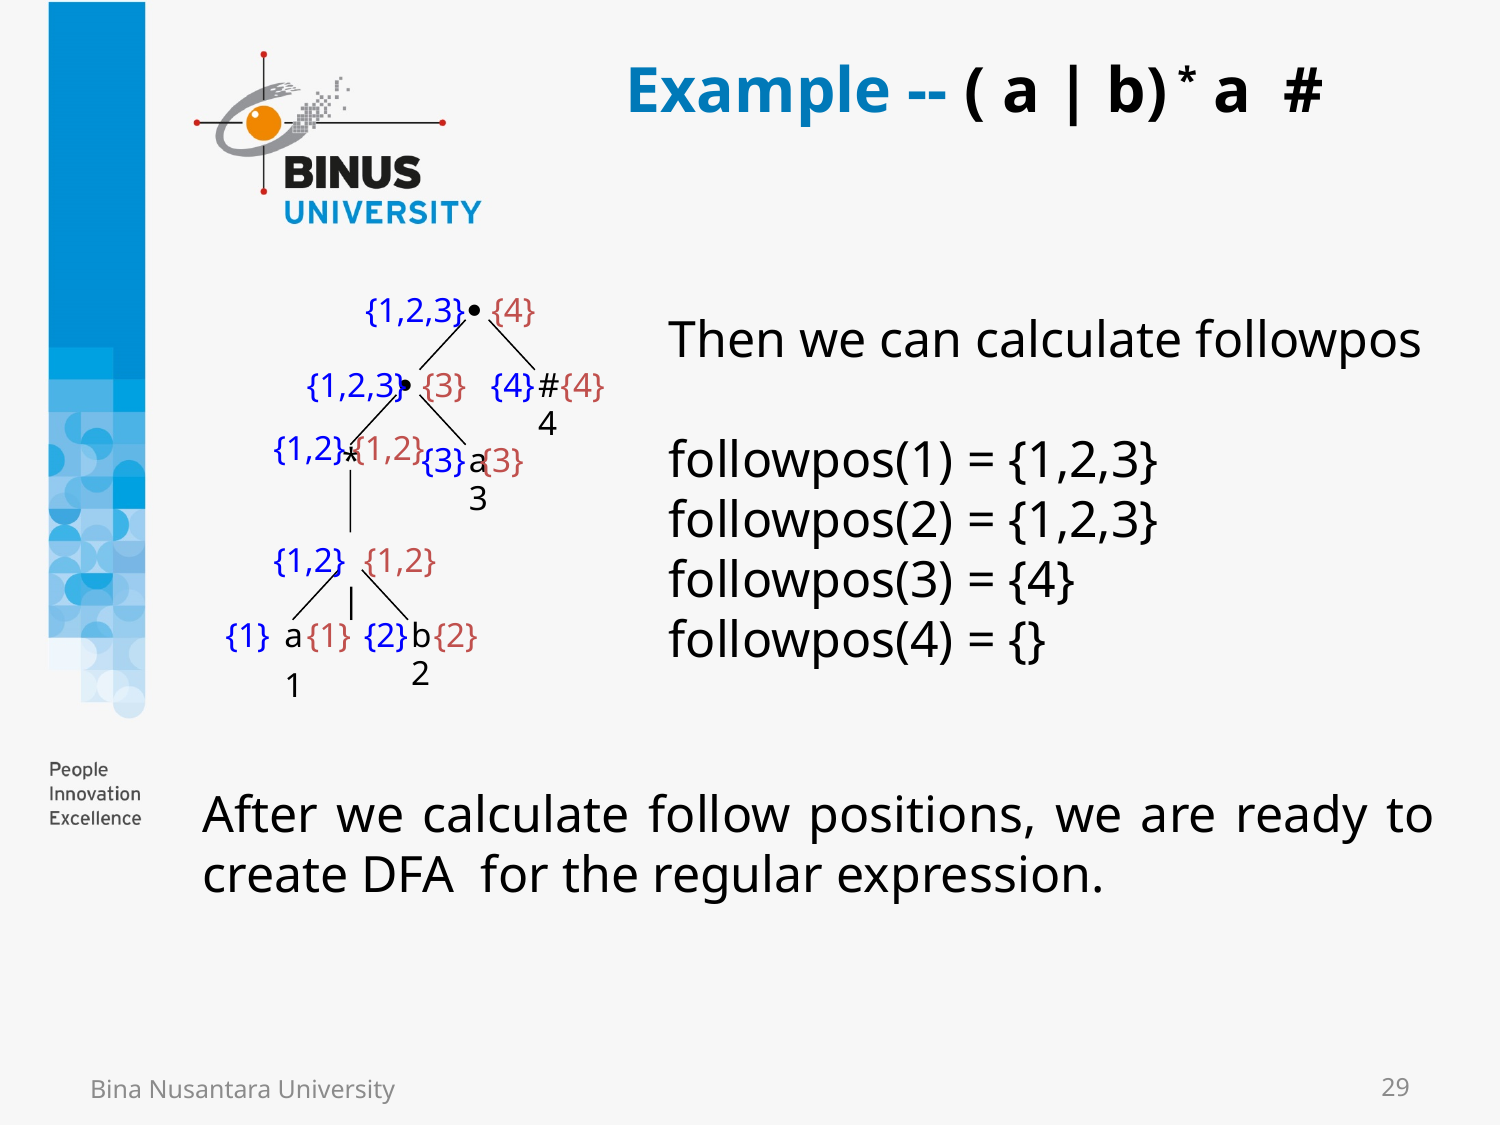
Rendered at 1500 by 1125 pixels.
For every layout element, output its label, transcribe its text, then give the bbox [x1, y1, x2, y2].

slide_number Bina Nusantara University [75, 1058, 425, 1119]
slide_number 29 [1074, 1058, 1425, 1119]
picture [0, 0, 1500, 845]
title Example -- ( a | b) * a # [474, 24, 1475, 150]
text_box After we calculate follow positions, we are ready to create DFA for the regular expression. [187, 774, 1450, 910]
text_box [211, 282, 620, 713]
text_box Then we can calculate followpos followpos(1) = {1,2,3} followpos(2) = {1,2,3} followpos(3) = {4} followpos(4) = {} [653, 300, 1439, 676]
